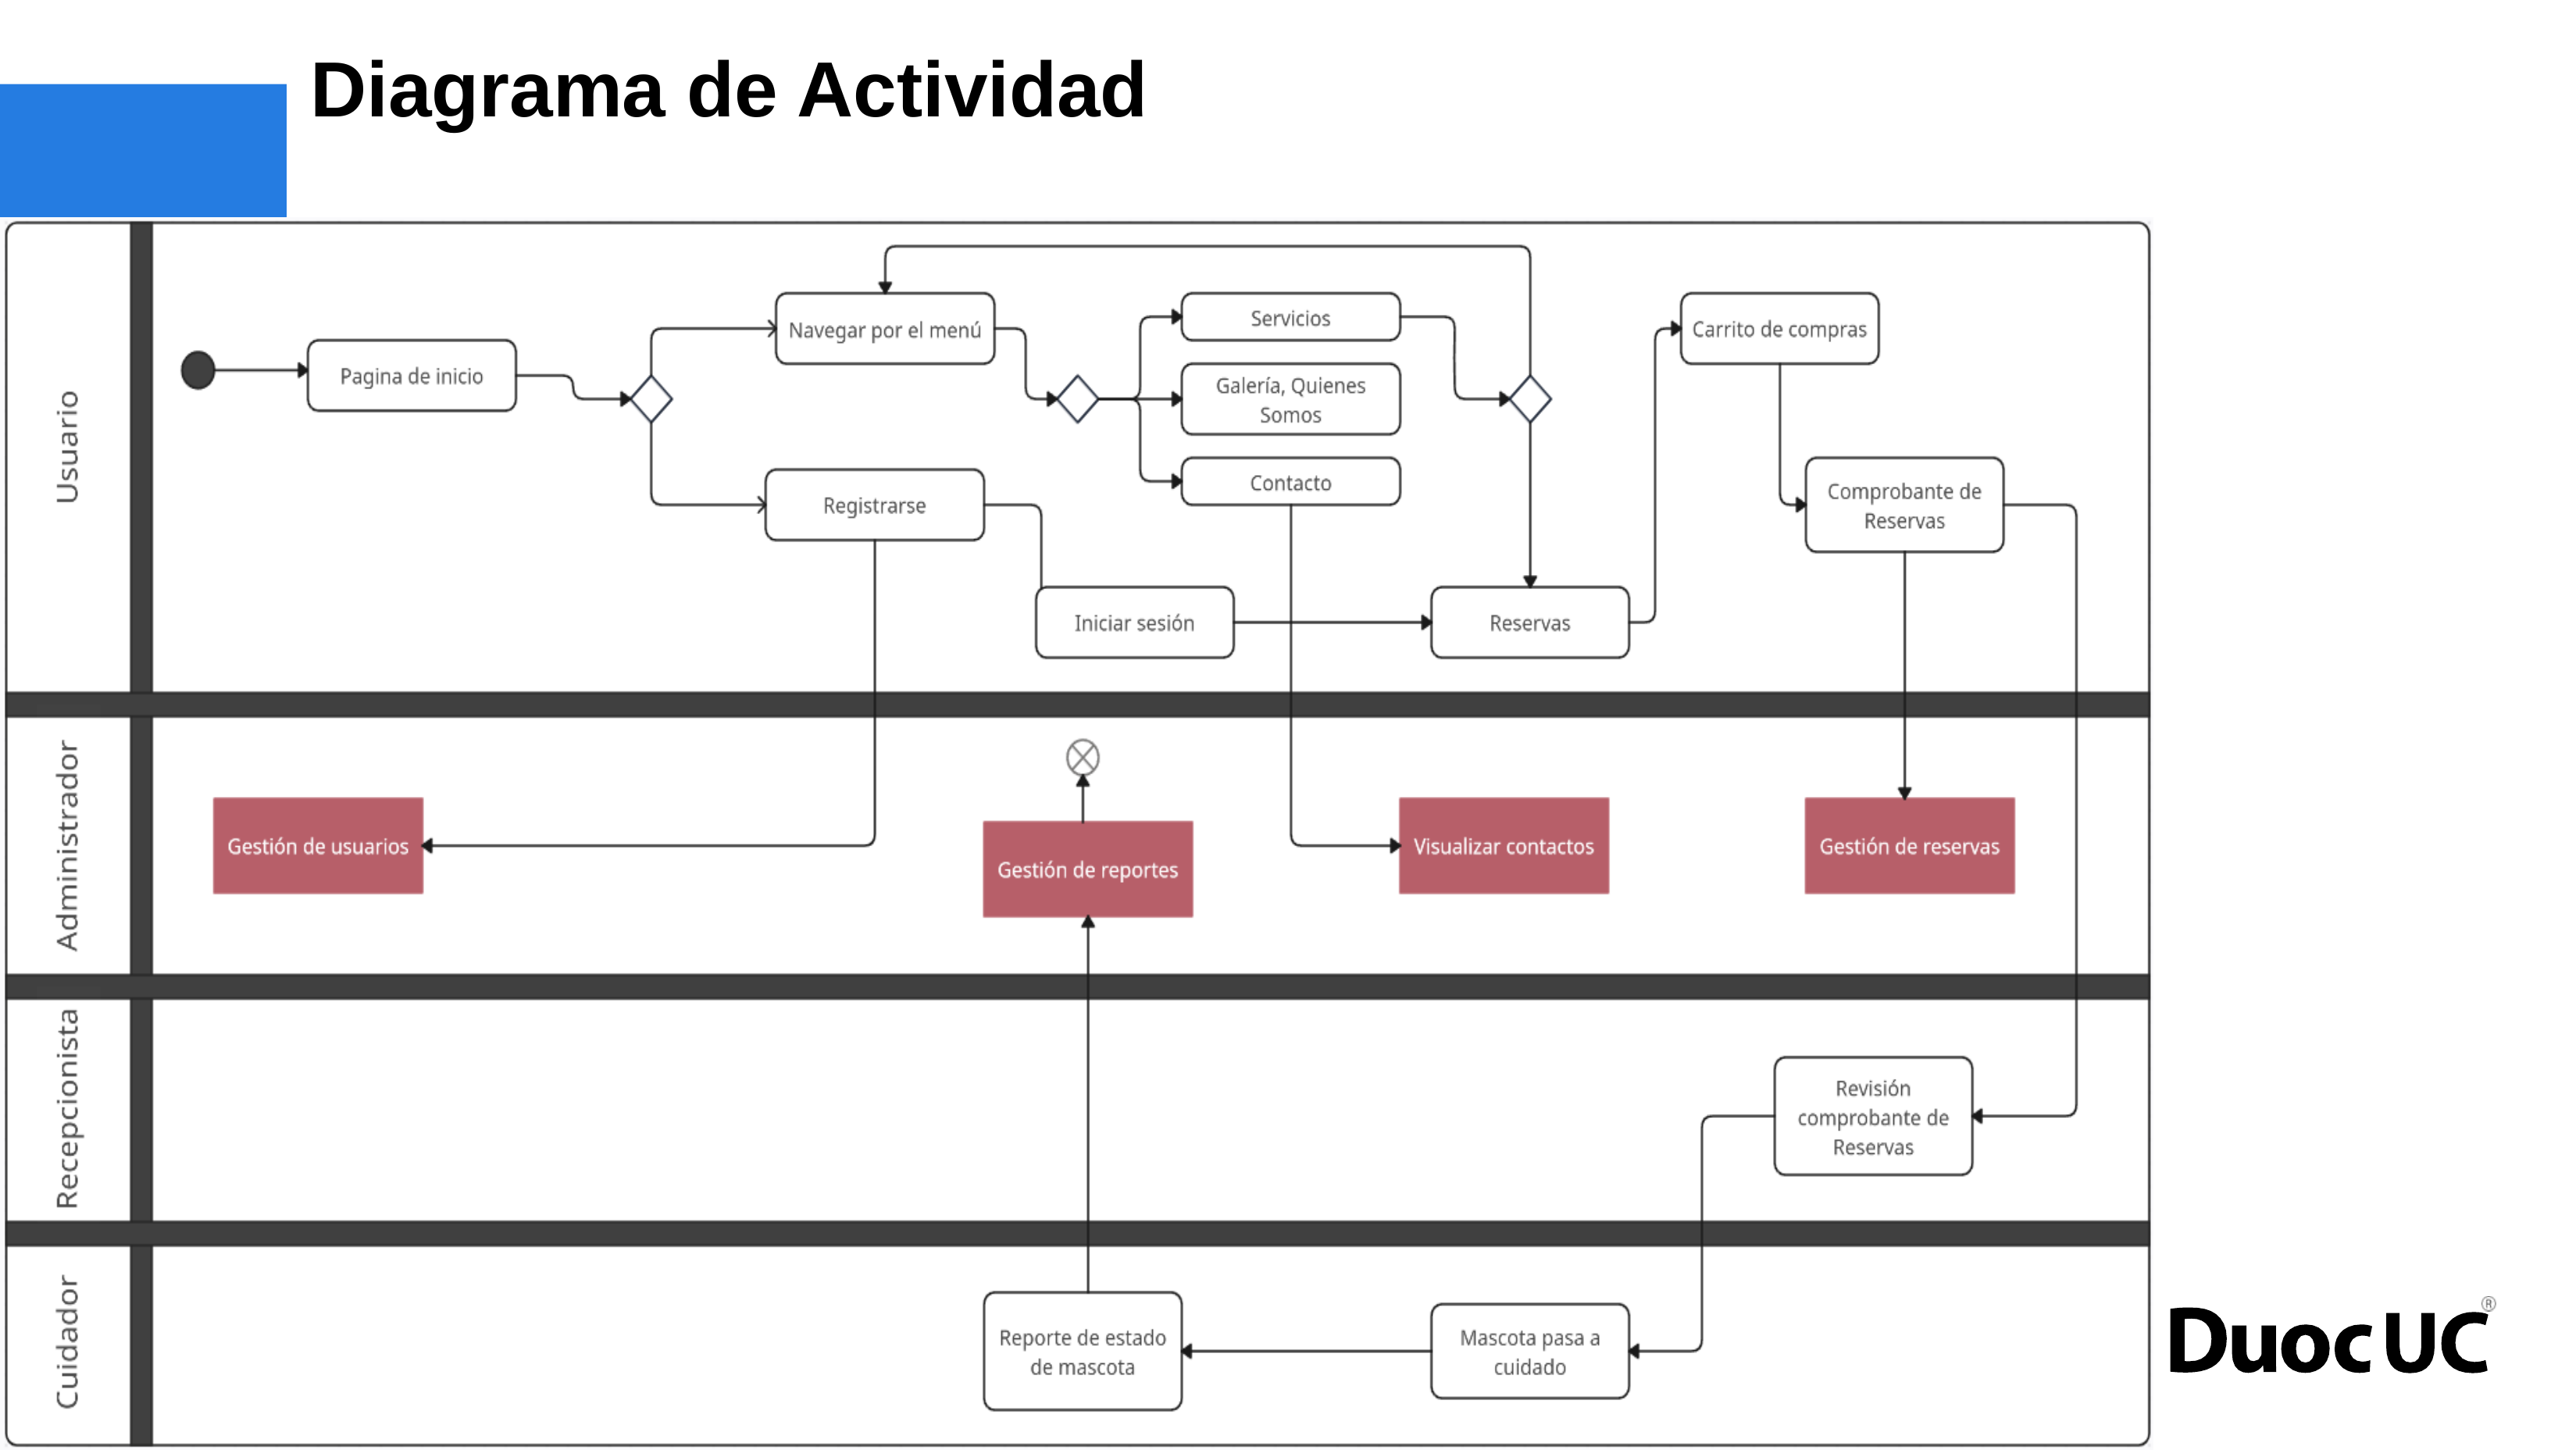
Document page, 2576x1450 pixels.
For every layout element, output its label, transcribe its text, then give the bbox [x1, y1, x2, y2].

picture [0, 217, 2153, 1450]
title Diagrama de Actividad [310, 38, 1181, 214]
picture [2481, 1296, 2496, 1312]
